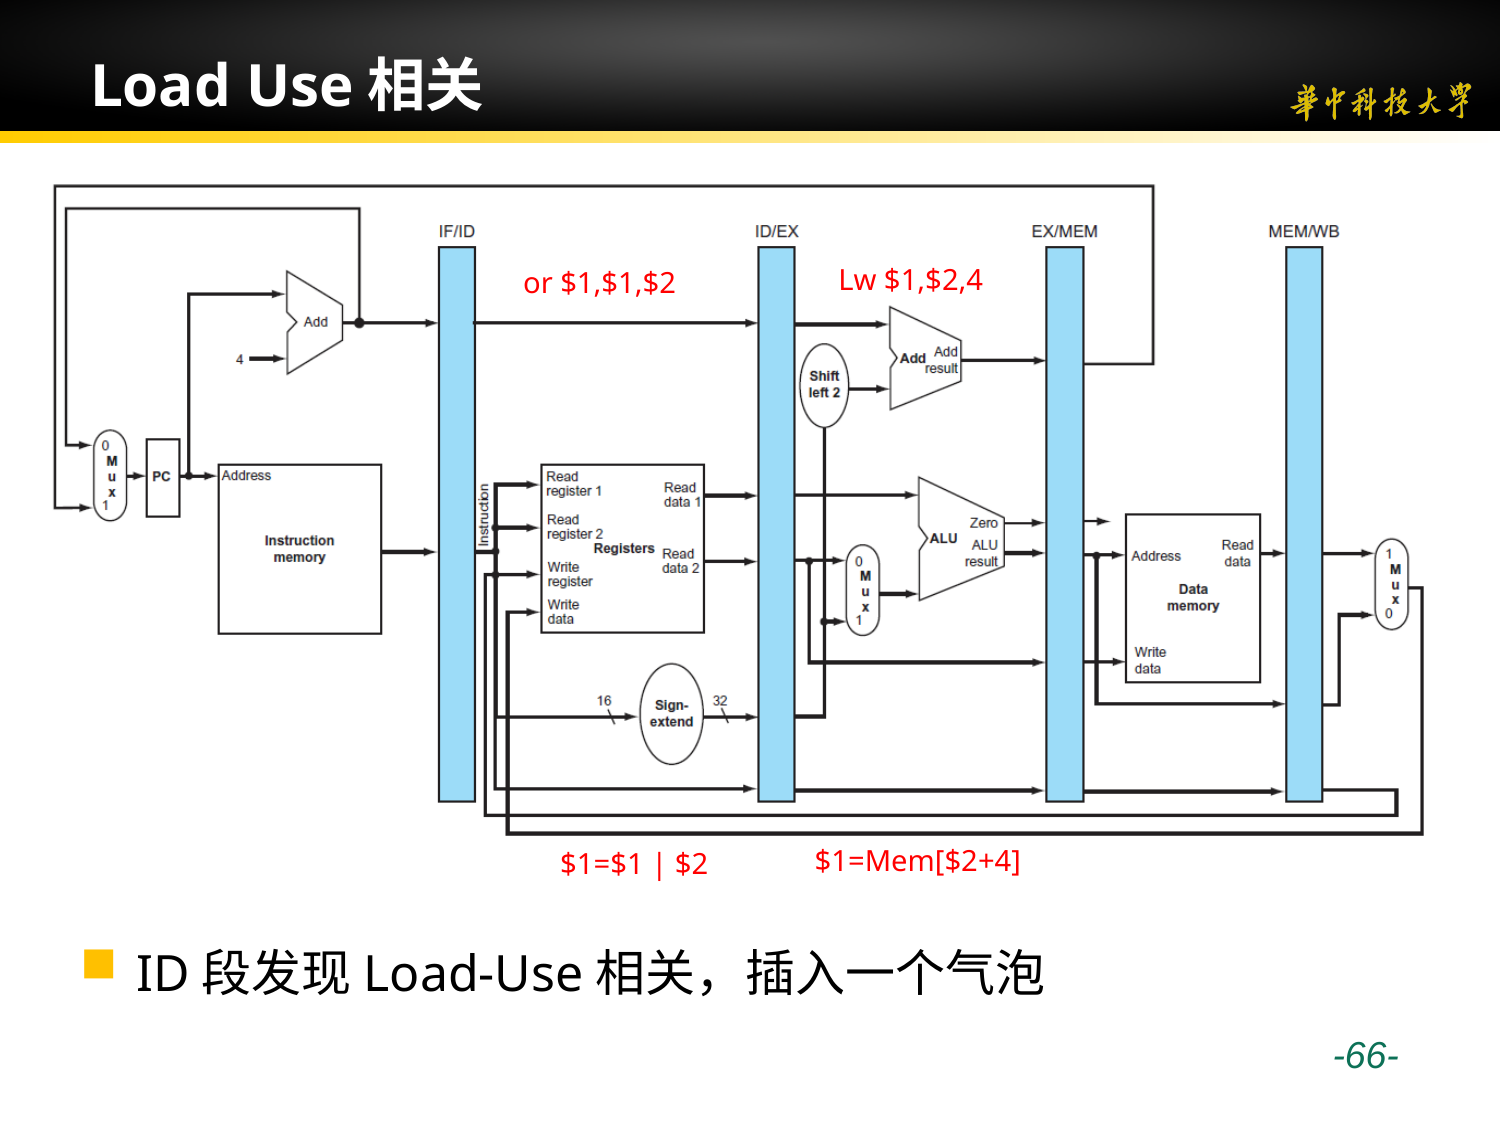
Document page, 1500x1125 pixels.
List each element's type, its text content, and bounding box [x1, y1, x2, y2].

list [29, 171, 1450, 847]
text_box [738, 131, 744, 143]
text_box $1=Mem[$2+4] [776, 855, 1060, 886]
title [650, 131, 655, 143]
text_box ID段发现Load-Use相关，插入一个气泡 [64, 921, 1414, 1030]
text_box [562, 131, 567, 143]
picture [0, 0, 1500, 131]
text_box $1=$1 | $2 [492, 855, 776, 888]
slide_number -66- [1257, 1023, 1425, 1102]
title Load Use相关 [75, 35, 1425, 131]
